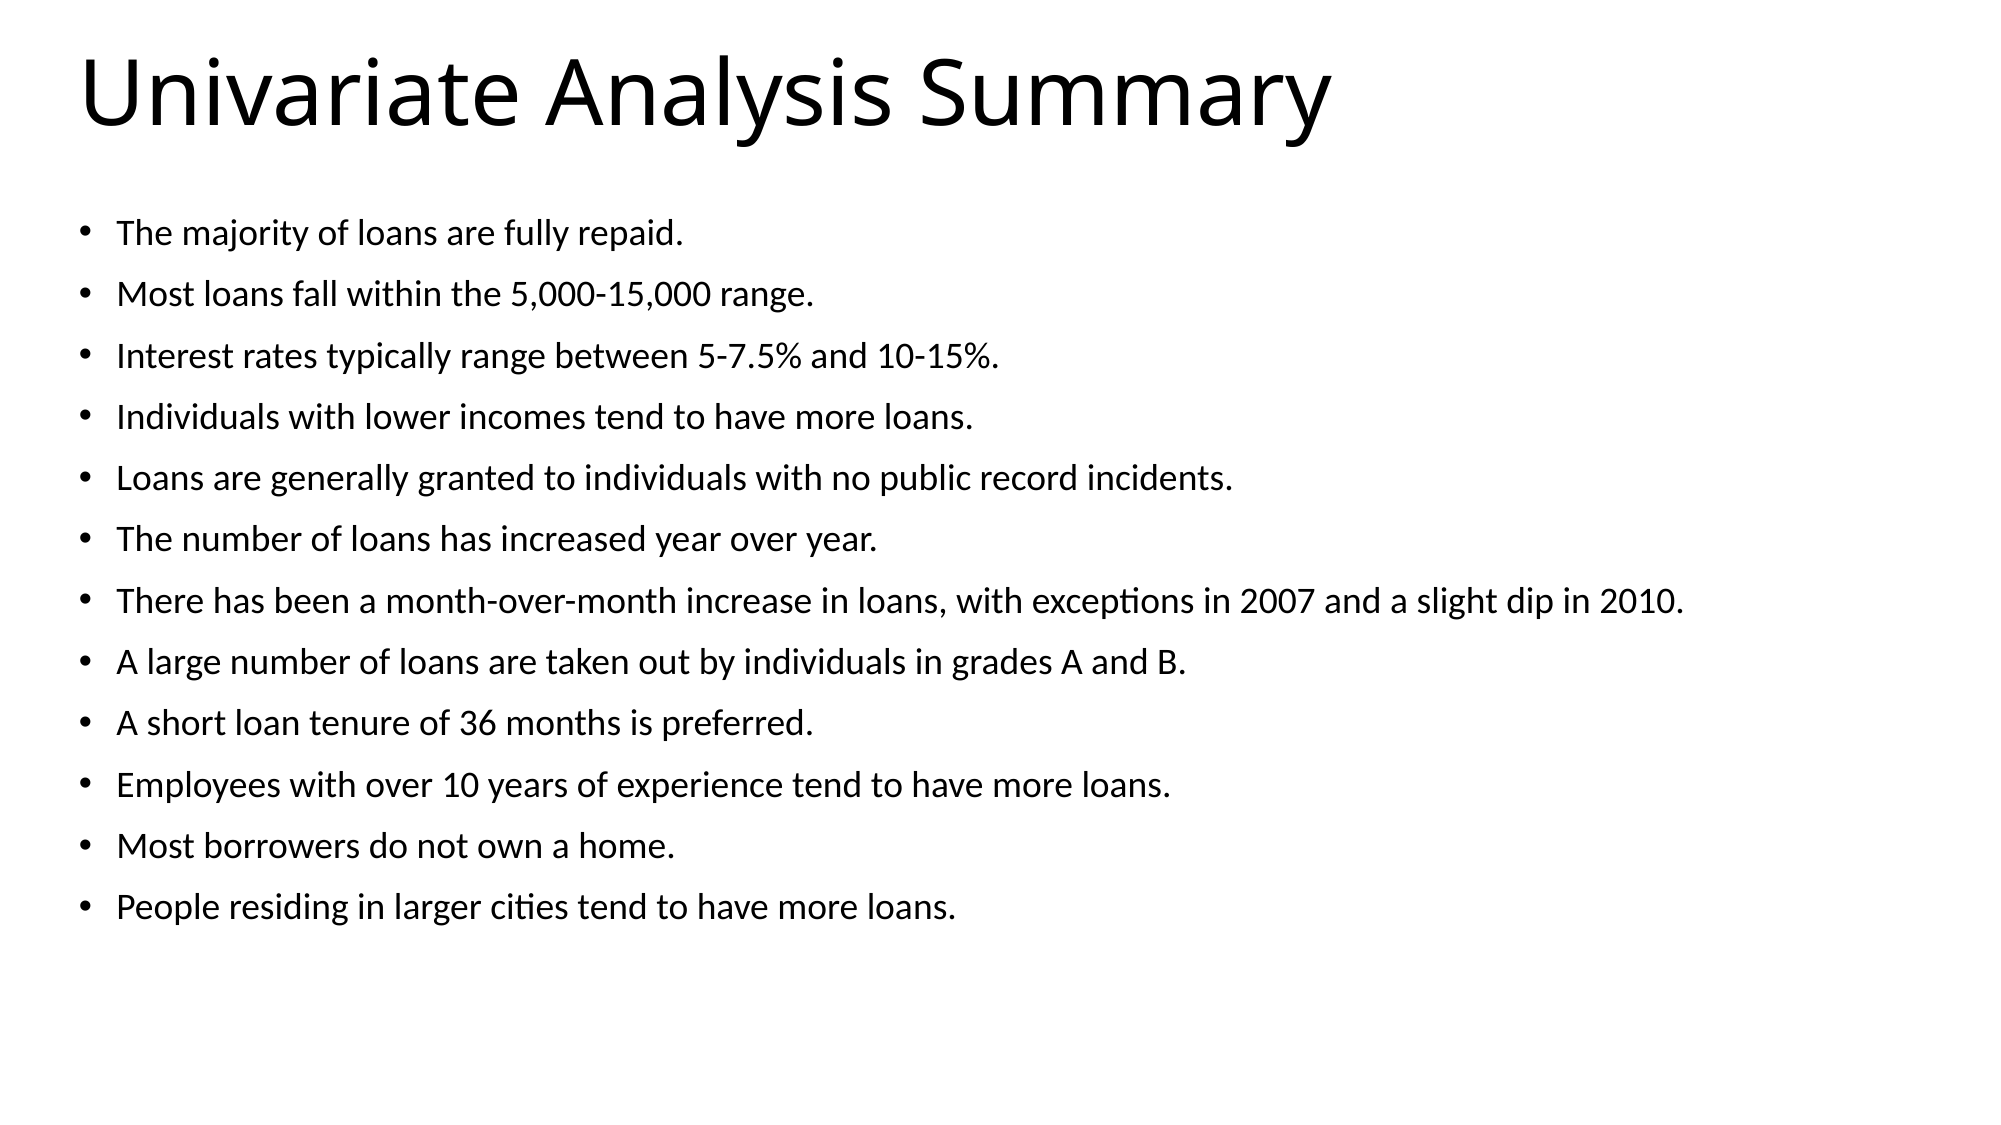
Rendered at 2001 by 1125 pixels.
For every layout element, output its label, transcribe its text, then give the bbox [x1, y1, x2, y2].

list The majority of loans are fully repaid. Most loans fall within the 5,000-15,000 range. Interest rates typically range between 5-7.5% and 10-15%. Individuals with lower incomes tend to have more loans. Loans are generally granted to individuals with no public record incidents. The number of loans has increased year over year. There has been a month-over-month increase in loans, with exceptions in 2007 and a slight dip in 2010. A large number of loans are taken out by individuals in grades A and B. A short loan tenure of 36 months is preferred. Employees with over 10 years of experience tend to have more loans. Most borrowers do not own a home. People residing in larger cities tend to have more loans. [64, 205, 1789, 920]
title Univariate Analysis Summary [64, 26, 1789, 165]
